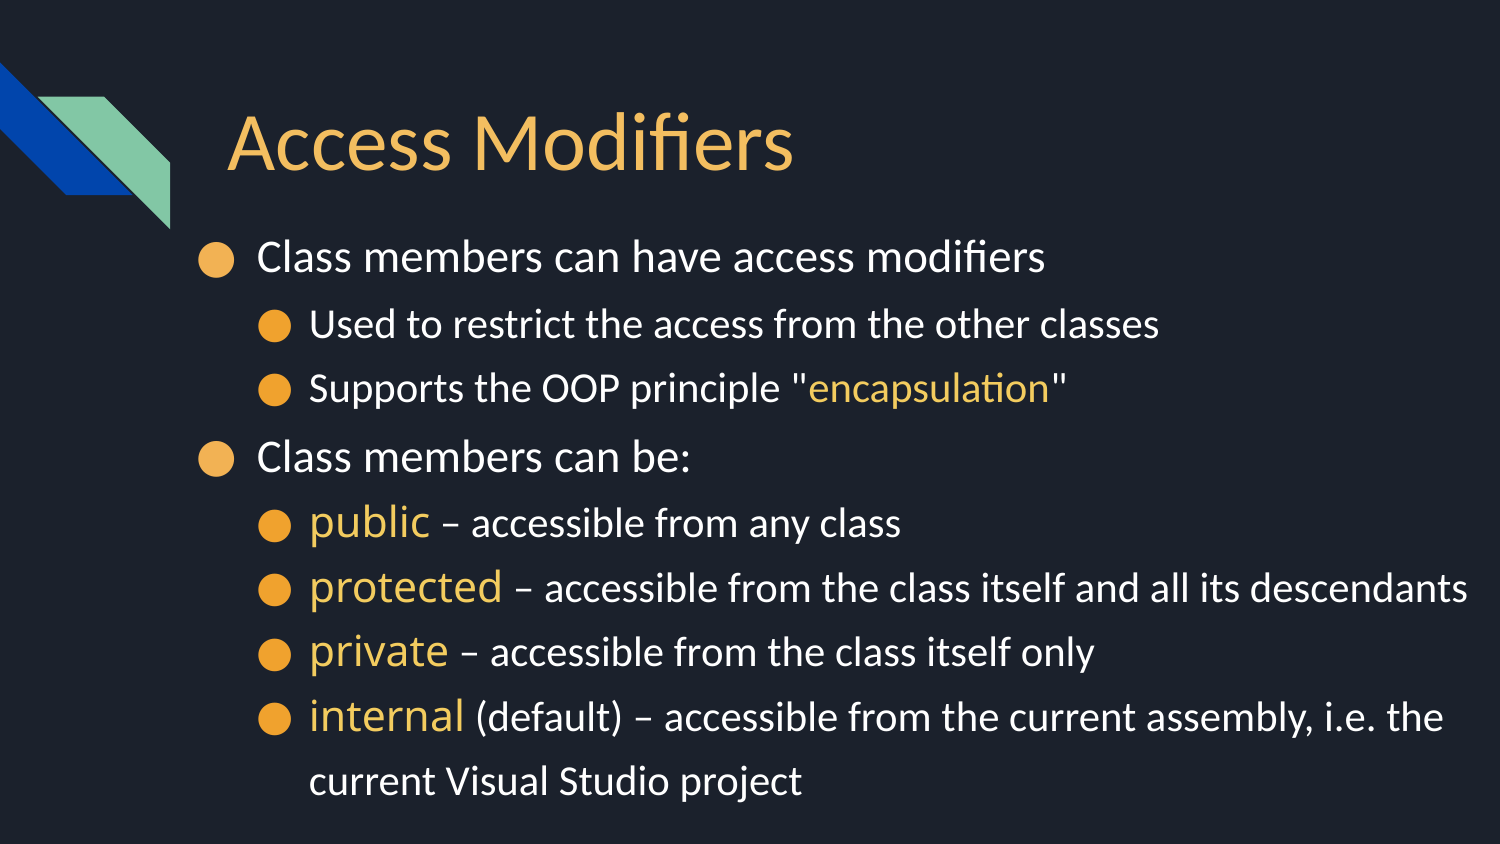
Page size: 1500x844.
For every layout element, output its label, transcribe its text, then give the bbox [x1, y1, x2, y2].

title Access Modifiers [212, 64, 1368, 196]
list Class members can have access modifiers Used to restrict the access from the other classes Supports the OOP principle "encapsulation" Class members can be: public – accessible from any class protected – accessible from the class itself and all its descendants private – accessible from the class itself only internal (default) – accessible from the current assembly, i.e. the current Visual Studio project [170, 196, 1500, 812]
